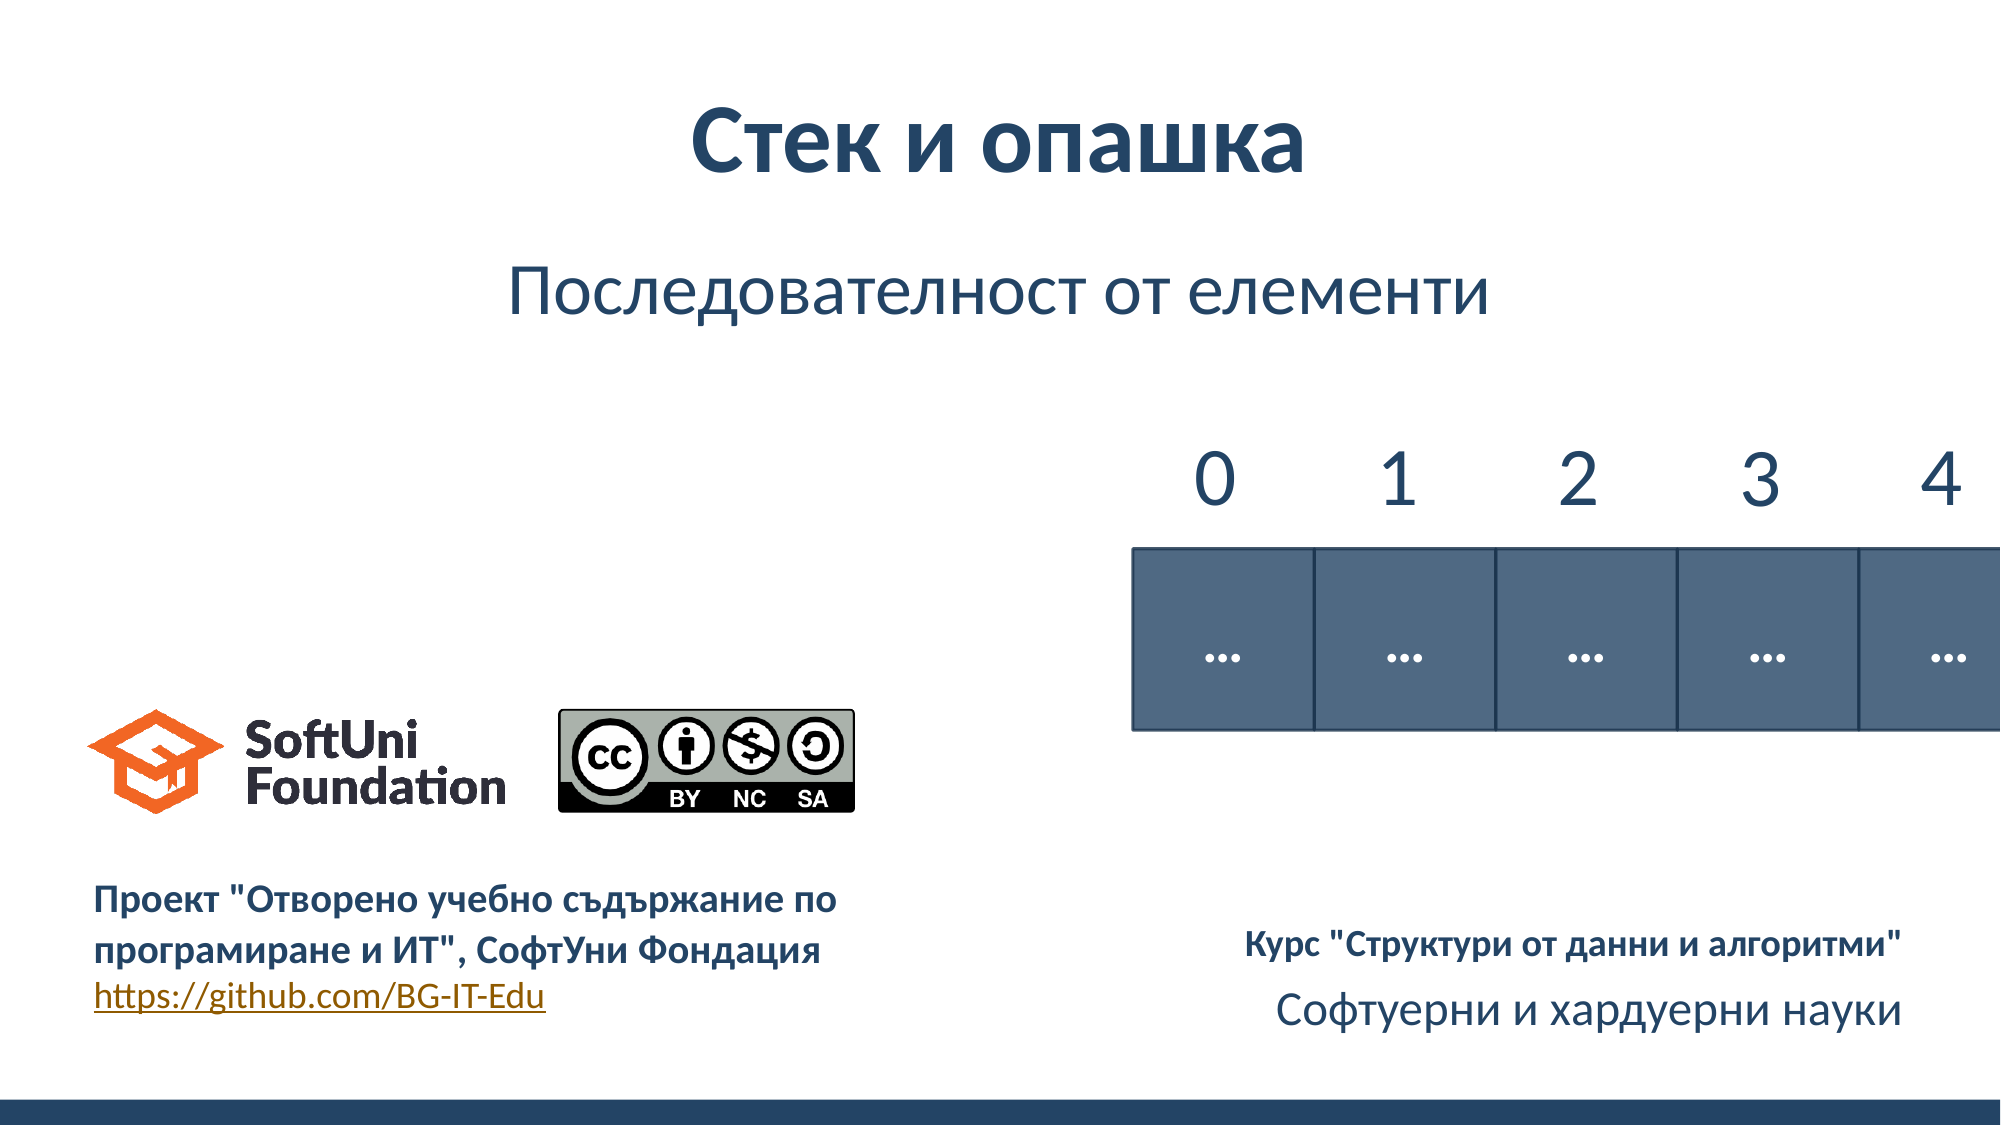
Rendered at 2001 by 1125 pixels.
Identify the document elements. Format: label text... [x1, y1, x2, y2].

list Курс "Структури от данни и алгоритми" [1082, 909, 1910, 971]
subtitle Последователност от елементи [91, 230, 1910, 445]
title Стек и опашка [91, 52, 1910, 213]
picture [558, 708, 855, 813]
picture [87, 709, 505, 814]
list https://github.com/BG-IT-Edu [87, 981, 868, 1021]
list Софтуерни и хардуерни науки [1048, 975, 1910, 1032]
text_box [1132, 394, 2000, 731]
list Проект "Отворено учебно съдържание по програмиране и ИТ", СофтУни Фондация [87, 861, 1082, 981]
